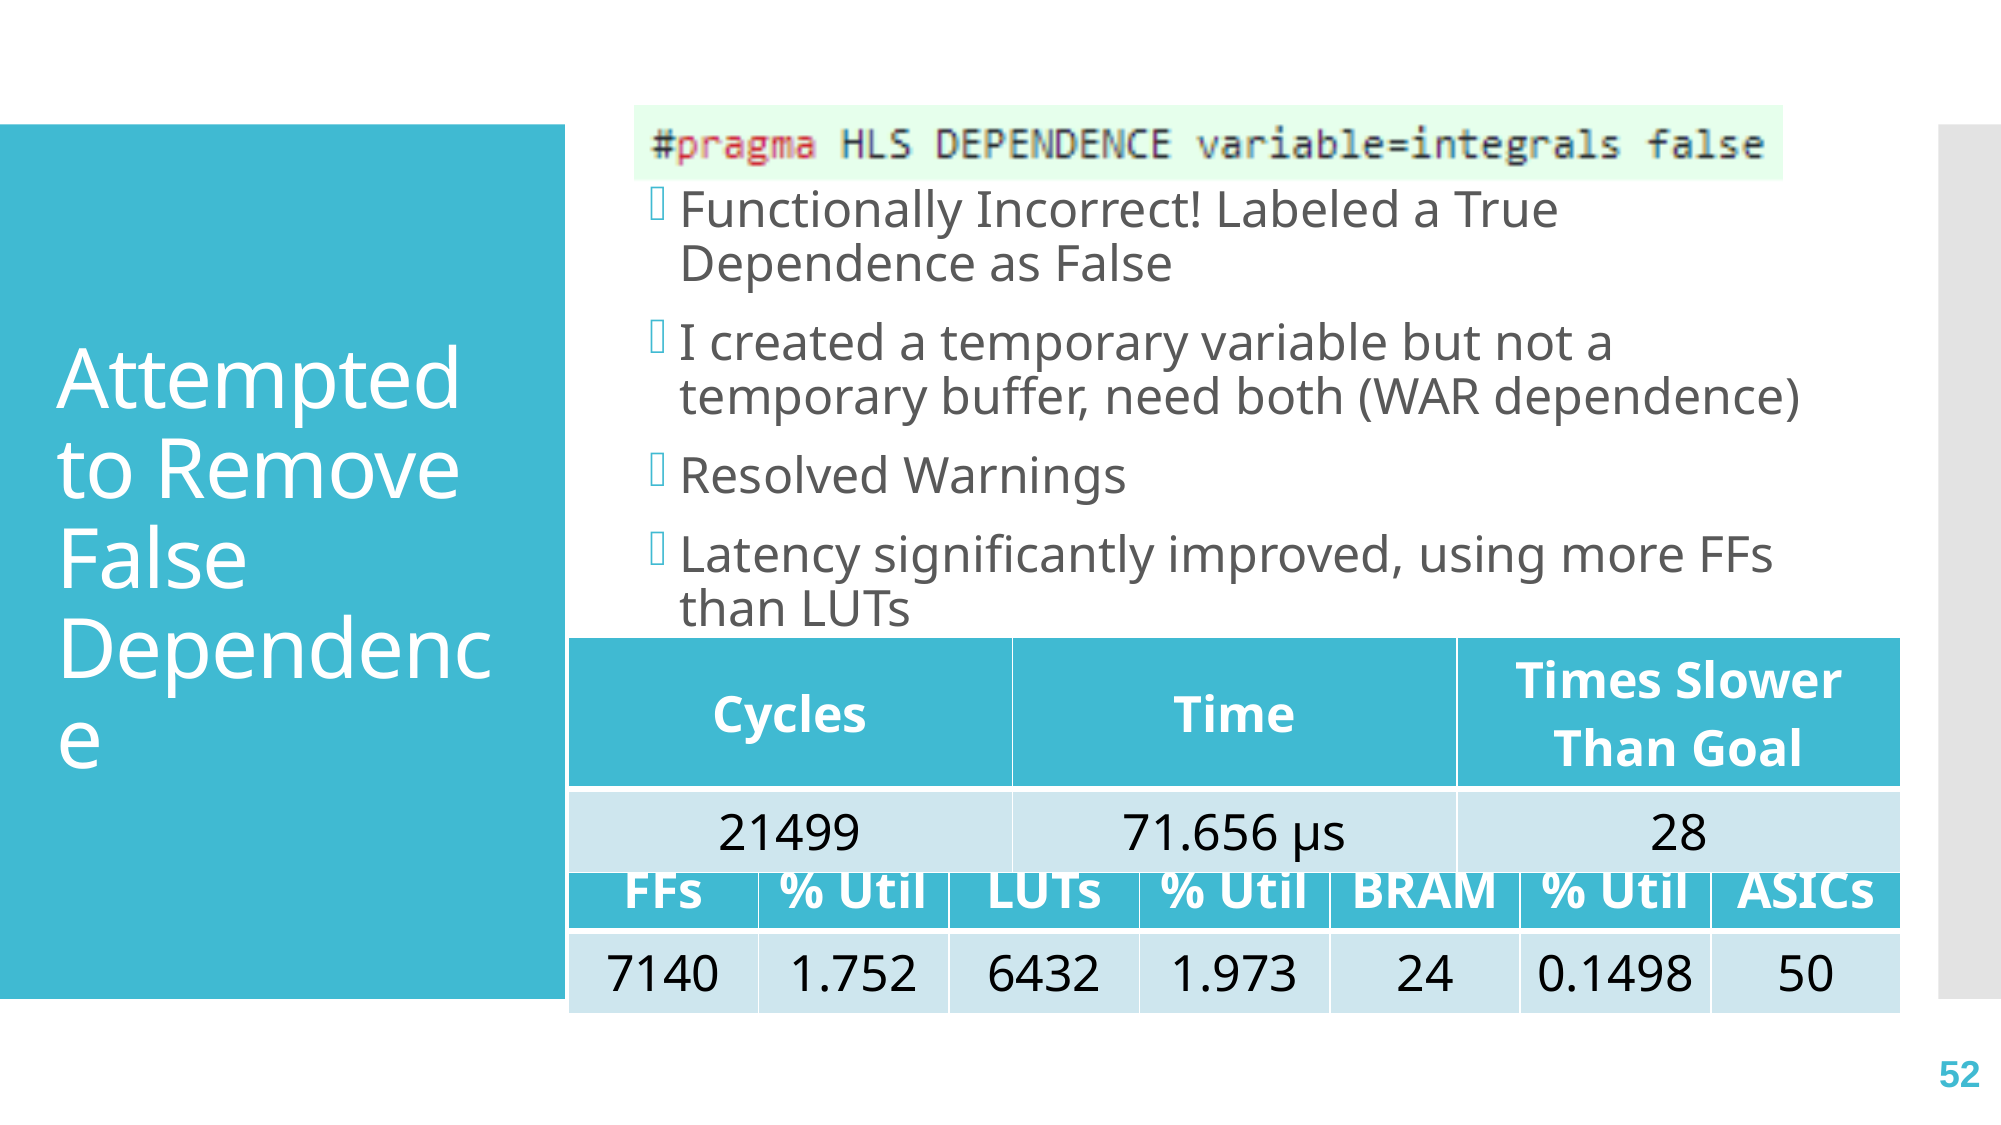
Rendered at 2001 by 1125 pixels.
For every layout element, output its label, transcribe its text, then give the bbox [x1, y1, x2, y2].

table_cell 1.973 [1140, 934, 1329, 1013]
table_header Cycles [569, 638, 1012, 786]
table_header FFs [569, 873, 758, 928]
table_cell 71.656 μs [1013, 792, 1456, 872]
table_header LUTs [950, 873, 1139, 928]
table_header ASICs [1712, 873, 1900, 928]
table_cell 21499 [569, 792, 1012, 872]
table_cell 24 [1331, 934, 1519, 1013]
table_header % Util [1521, 873, 1710, 928]
list Functionally Incorrect! Labeled a True Dependence as False I created a temporary variable but not a temporary buffer, need both (WAR dependence) Resolved Warnings Latency significantly improved, using more FFs than LUTs [634, 184, 1835, 637]
table_header Time [1013, 638, 1456, 786]
table_header % Util [1140, 873, 1329, 928]
table_header % Util [759, 873, 948, 928]
table_cell 6432 [950, 934, 1139, 1013]
table_header Times Slower Than Goal [1458, 638, 1900, 786]
table_cell 50 [1712, 934, 1900, 1013]
table_cell 7140 [569, 934, 758, 1013]
table_cell 0.1498 [1521, 934, 1710, 1013]
slide_number 52 [1744, 1042, 1996, 1103]
picture [634, 105, 1783, 185]
table_header BRAM [1331, 873, 1519, 928]
title Attempted to Remove False Dependence [41, 184, 525, 940]
table_cell 28 [1458, 792, 1900, 872]
table_cell 1.752 [759, 934, 948, 1013]
